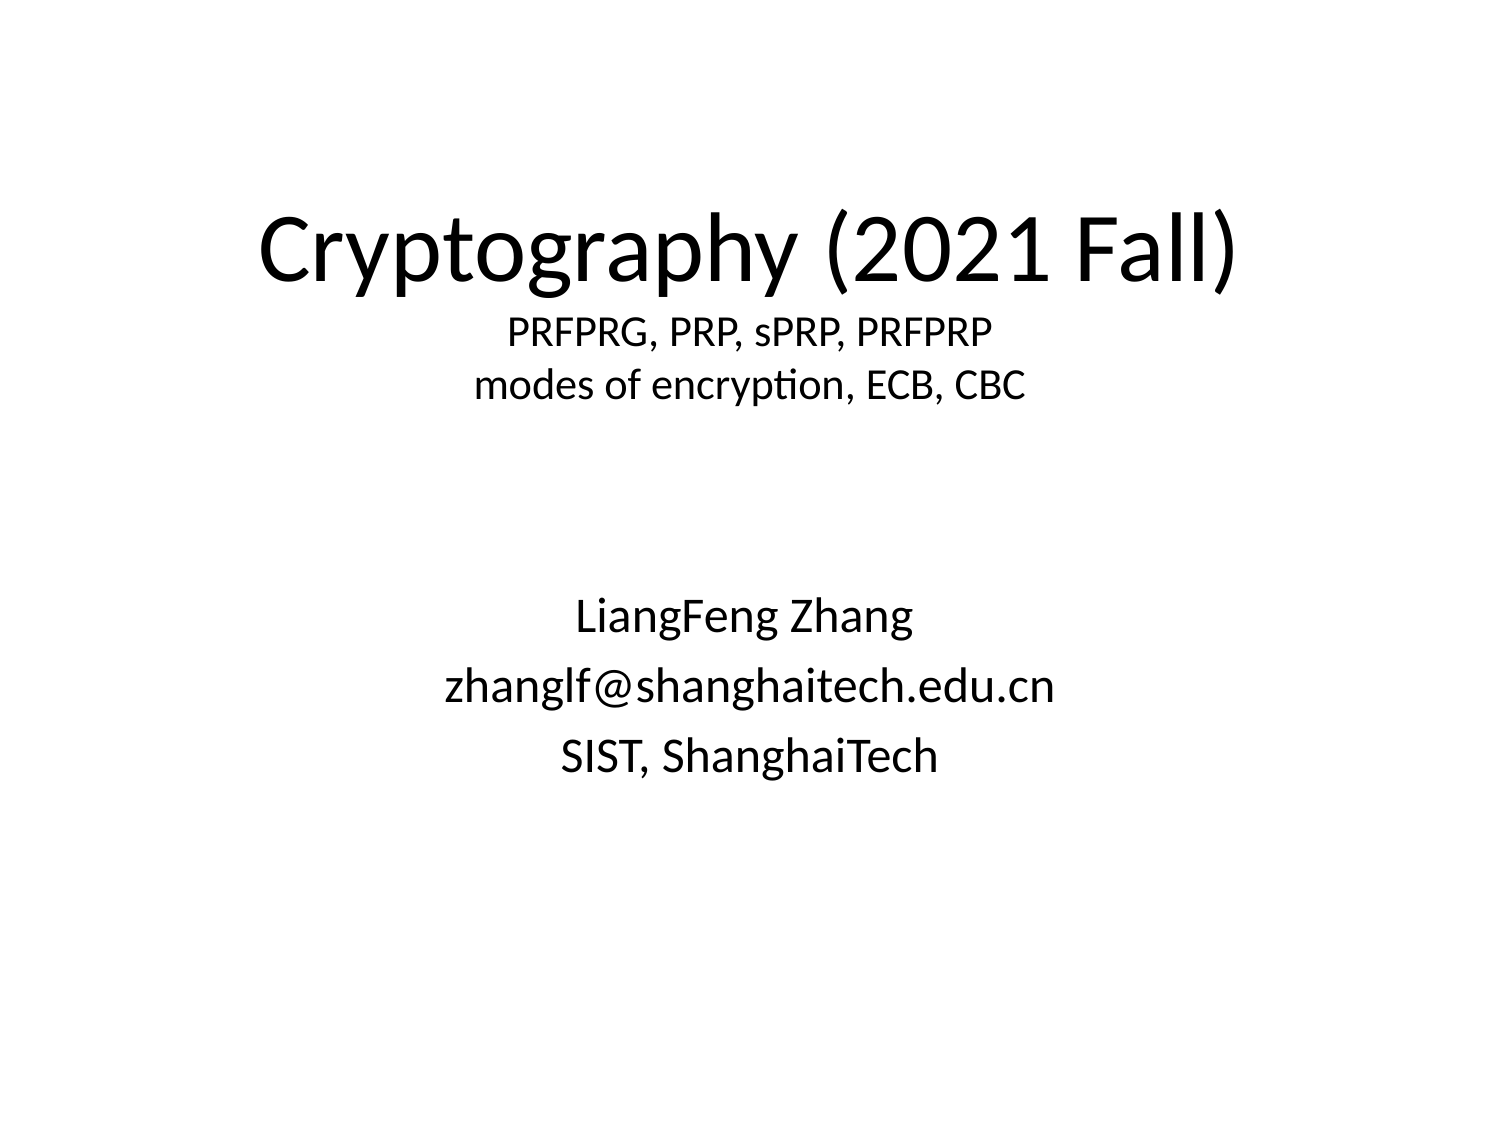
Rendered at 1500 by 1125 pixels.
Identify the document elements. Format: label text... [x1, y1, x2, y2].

subtitle LiangFeng Zhang zhanglf@shanghaitech.edu.cn SIST, ShanghaiTech [0, 575, 1500, 788]
